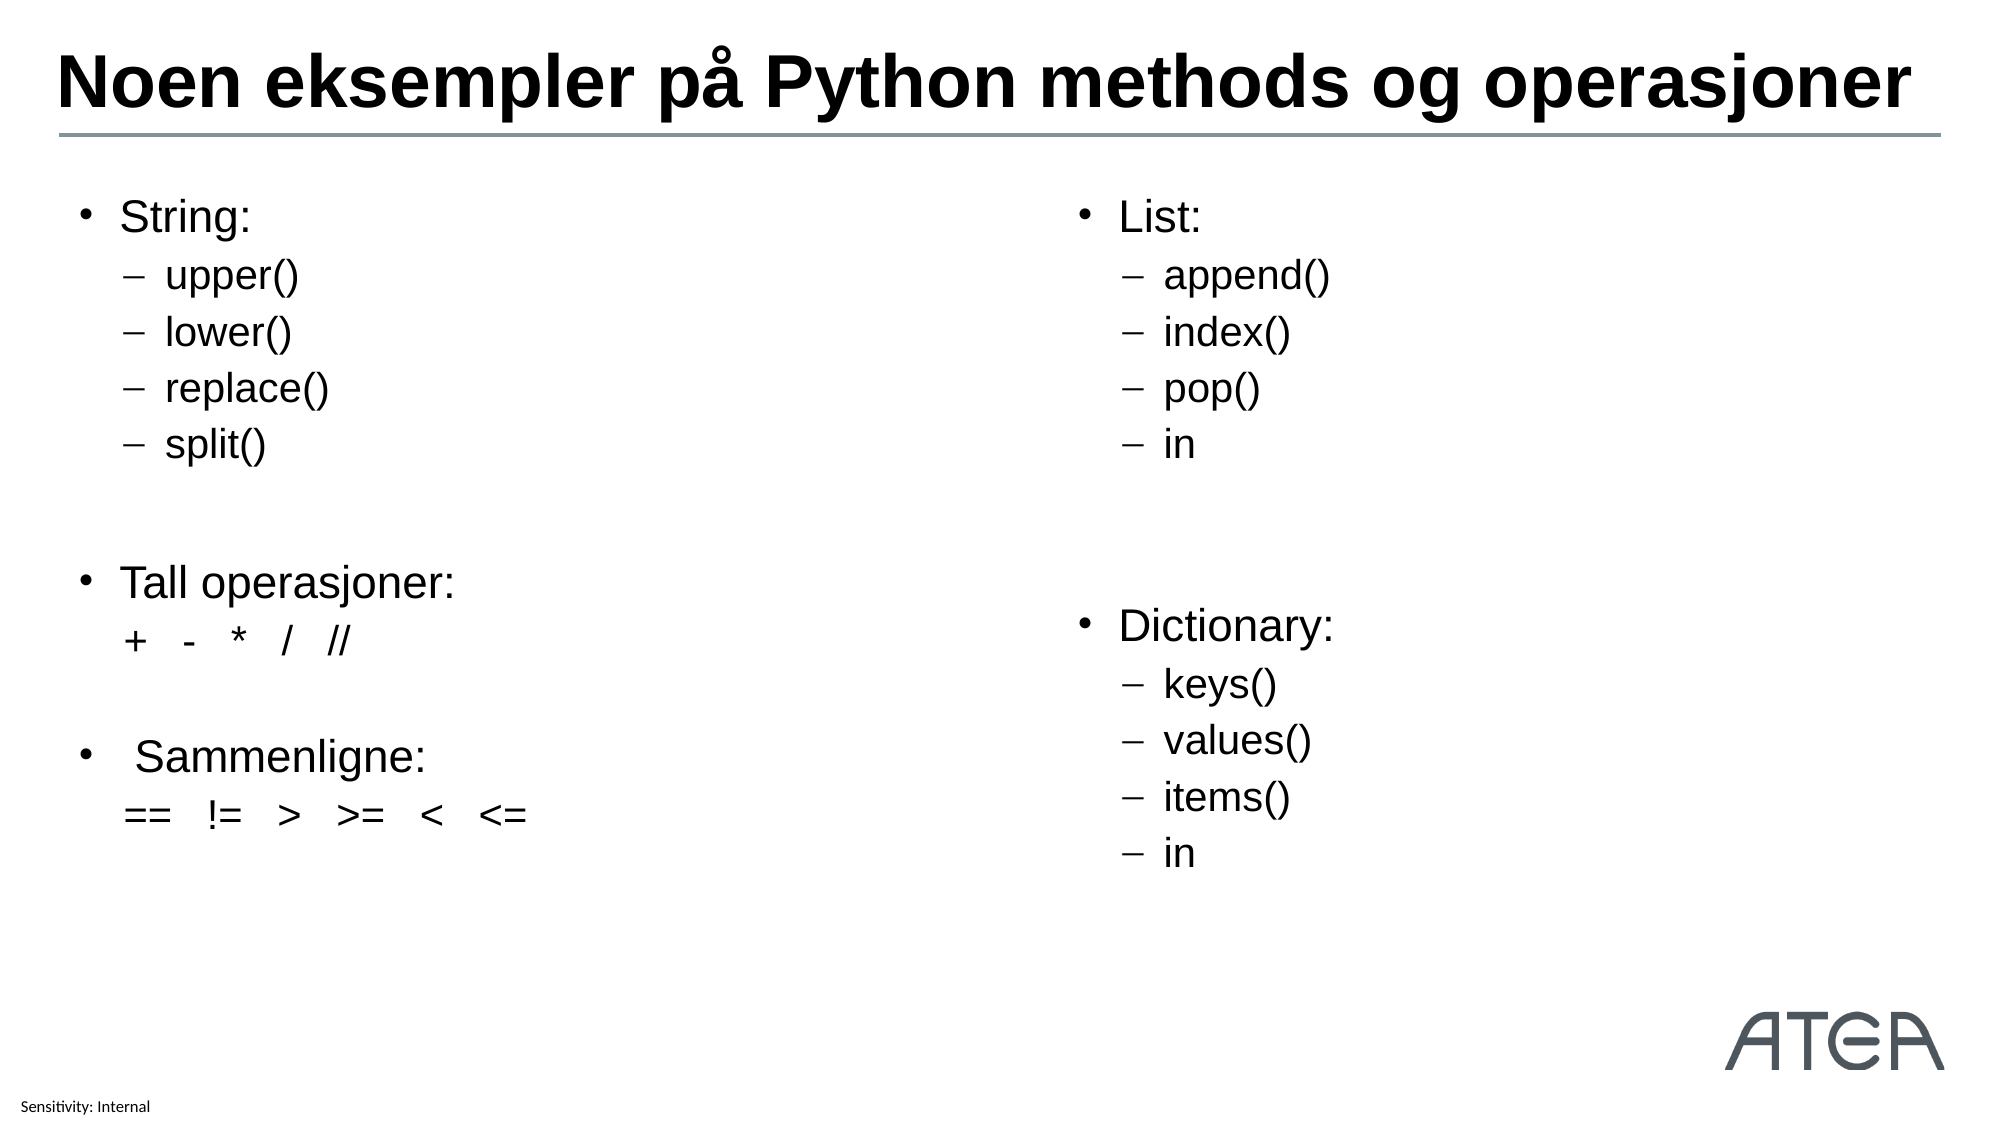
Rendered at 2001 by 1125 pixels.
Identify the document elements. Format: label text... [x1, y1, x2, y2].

title Noen eksempler på Python methods og operasjoner [56, 35, 1942, 135]
list List: append() index() pop() in Dictionary: keys() values() items() in [1076, 186, 2000, 982]
list String: upper() lower() replace() split() Tall operasjoner: + - * / // Sammenligne: == != > >= < <= [78, 186, 1002, 982]
